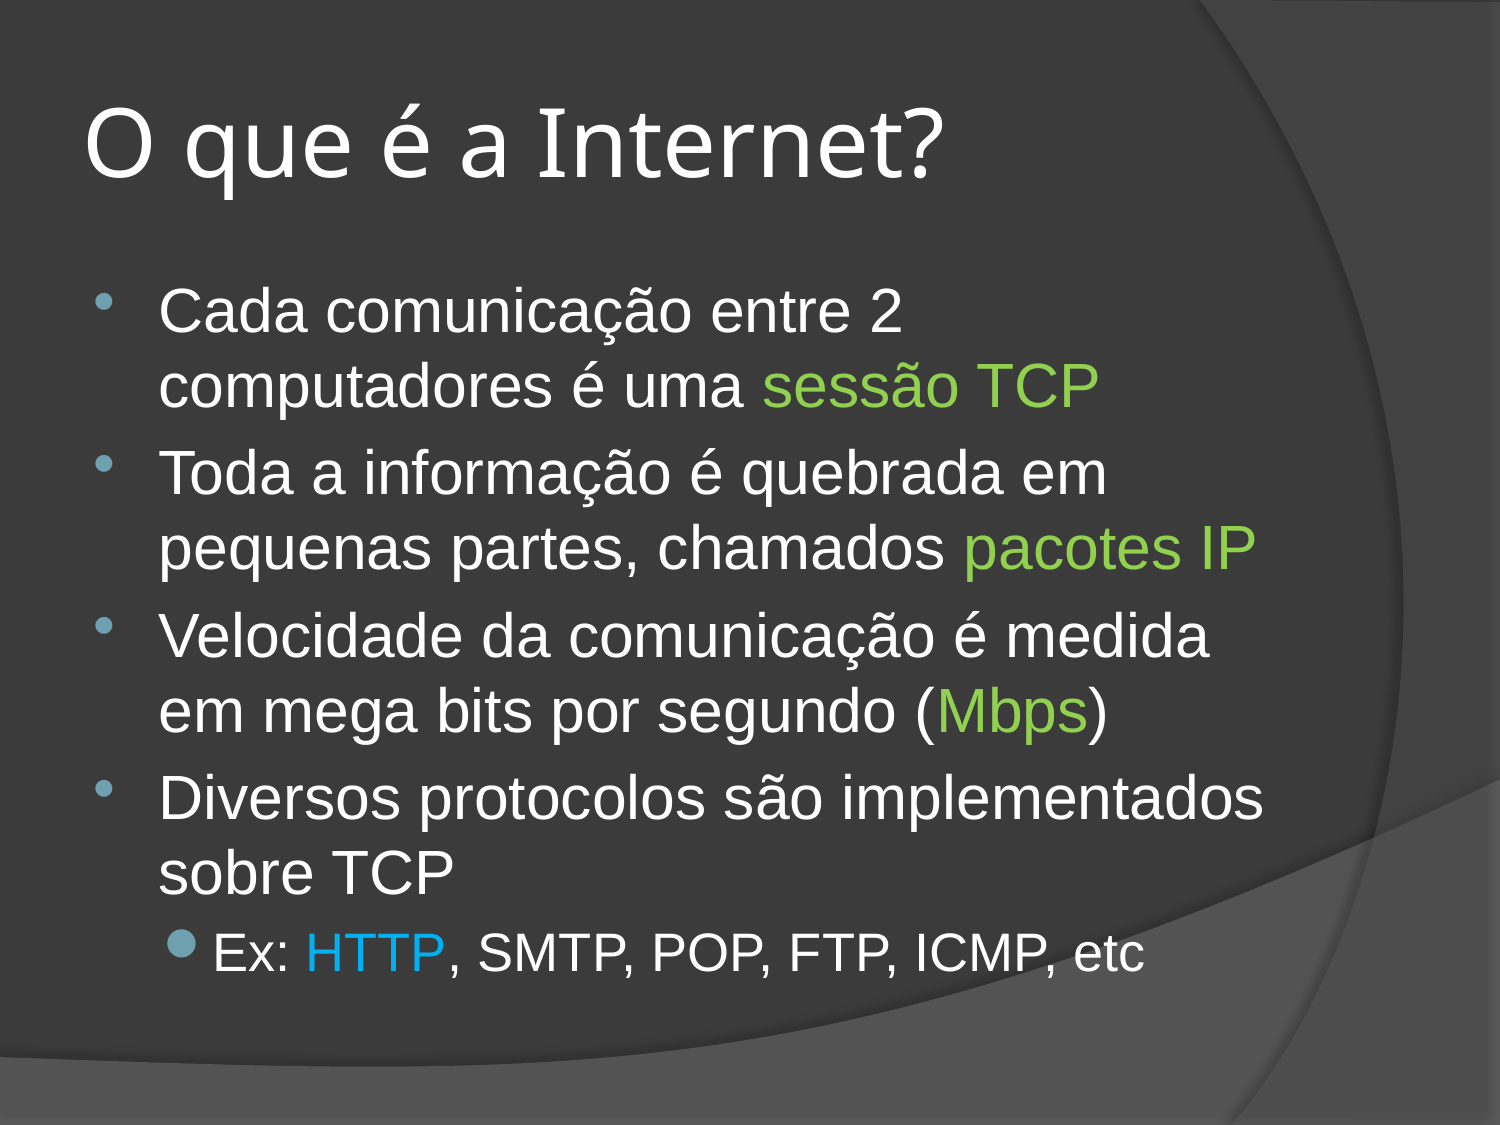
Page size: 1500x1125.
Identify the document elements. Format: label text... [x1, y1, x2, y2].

list Cada comunicação entre 2 computadores é uma sessão TCP Toda a informação é quebrada em pequenas partes, chamados pacotes IP Velocidade da comunicação é medida em mega bits por segundo (Mbps) Diversos protocolos são implementados sobre TCP Ex: HTTP, SMTP, POP, FTP, ICMP, etc [75, 262, 1300, 1005]
title O que é a Internet? [75, 45, 1300, 233]
